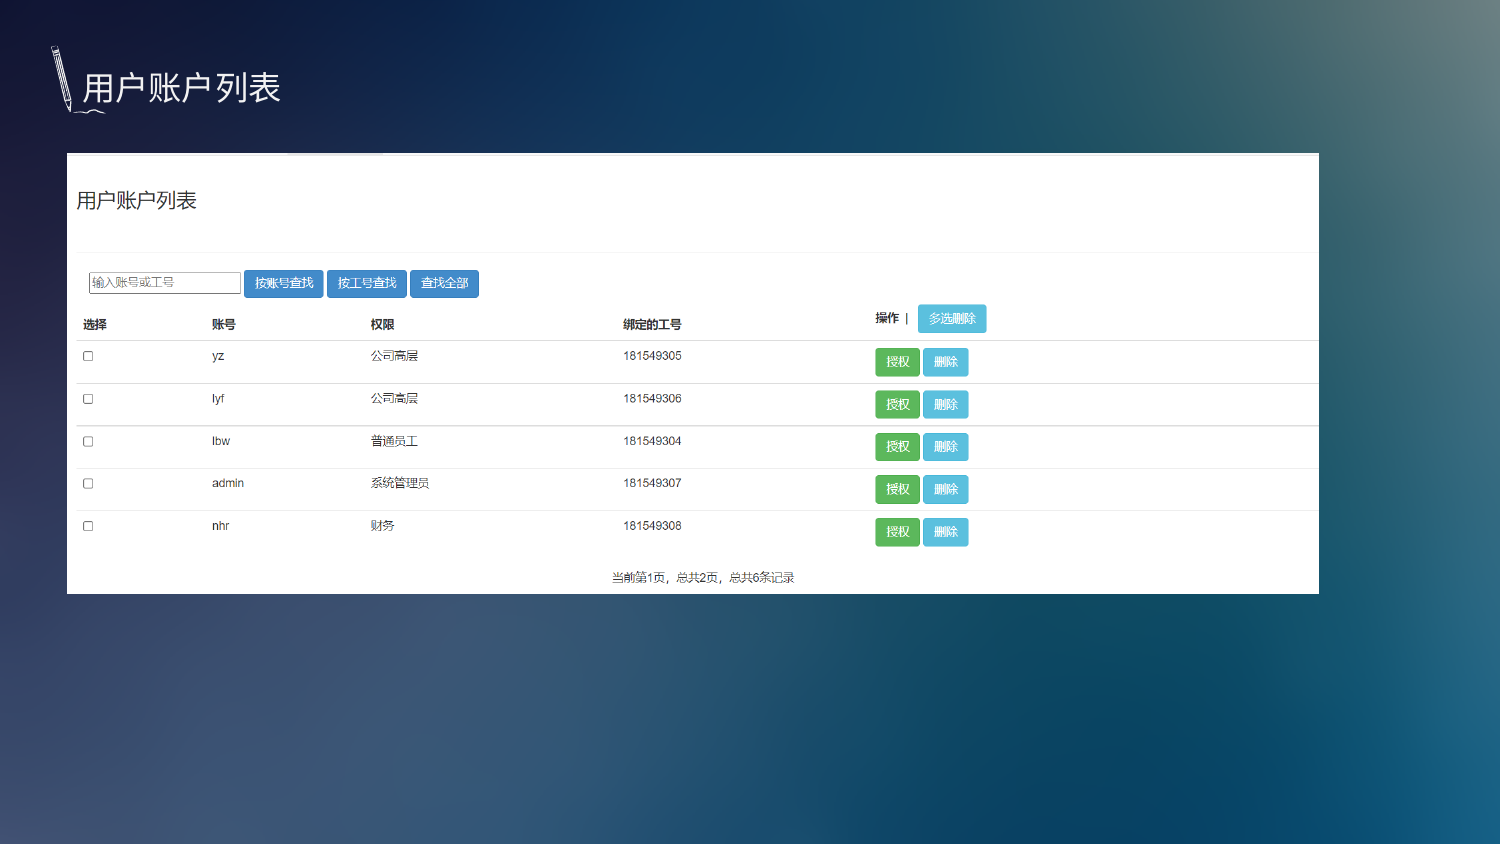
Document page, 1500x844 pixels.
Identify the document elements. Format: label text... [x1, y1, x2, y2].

picture [0, 0, 1500, 844]
text_box 用户账户列表 [67, 59, 365, 115]
